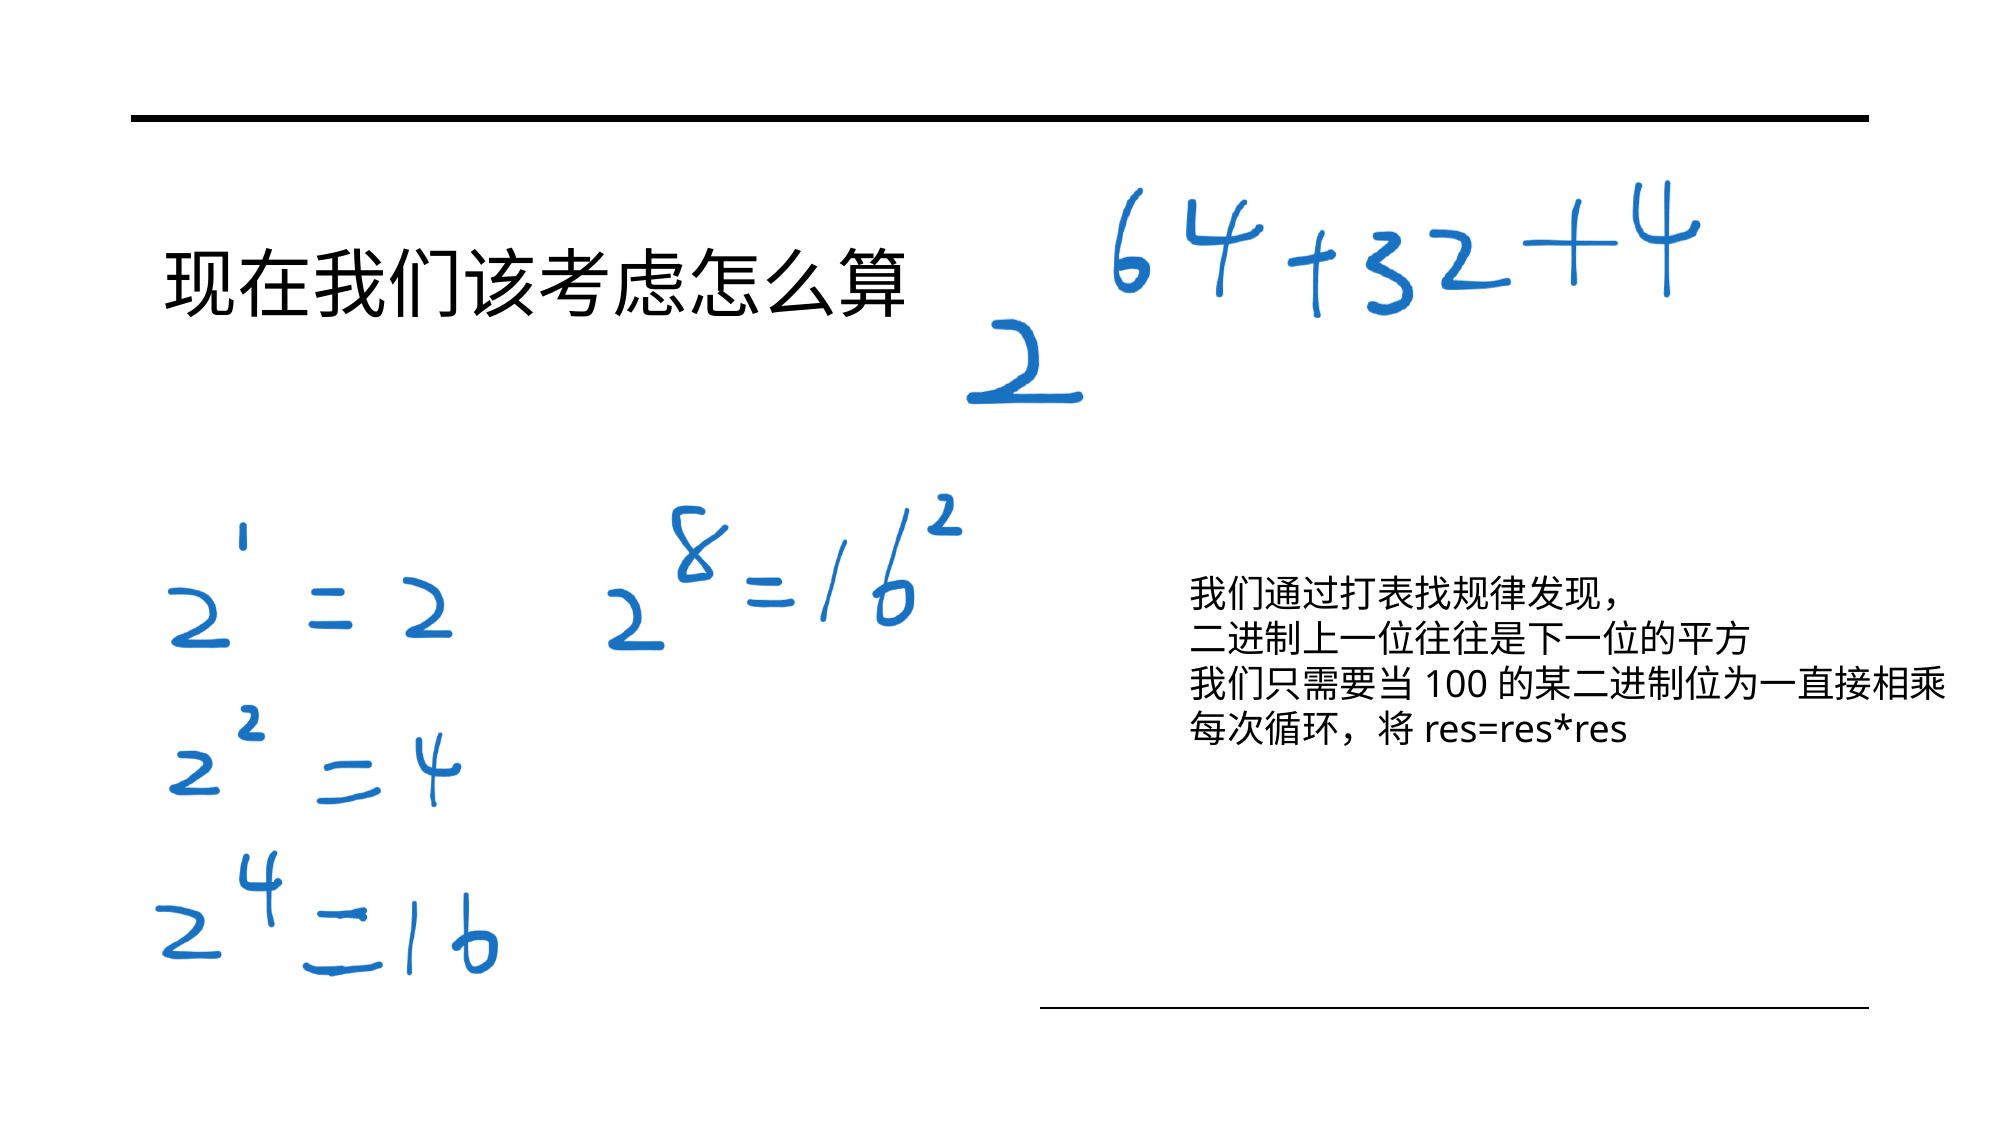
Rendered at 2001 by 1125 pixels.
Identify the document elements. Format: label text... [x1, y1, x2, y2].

text_box 现在我们该考虑怎么算 [147, 228, 904, 334]
text_box 我们通过打表找规律发现， 二进制上一位往往是下一位的平方 我们只需要当100的某二进制位为一直接相乘 每次循环，将res=res*res [1174, 562, 1962, 757]
picture [74, 456, 1040, 1021]
picture [904, 142, 1750, 436]
